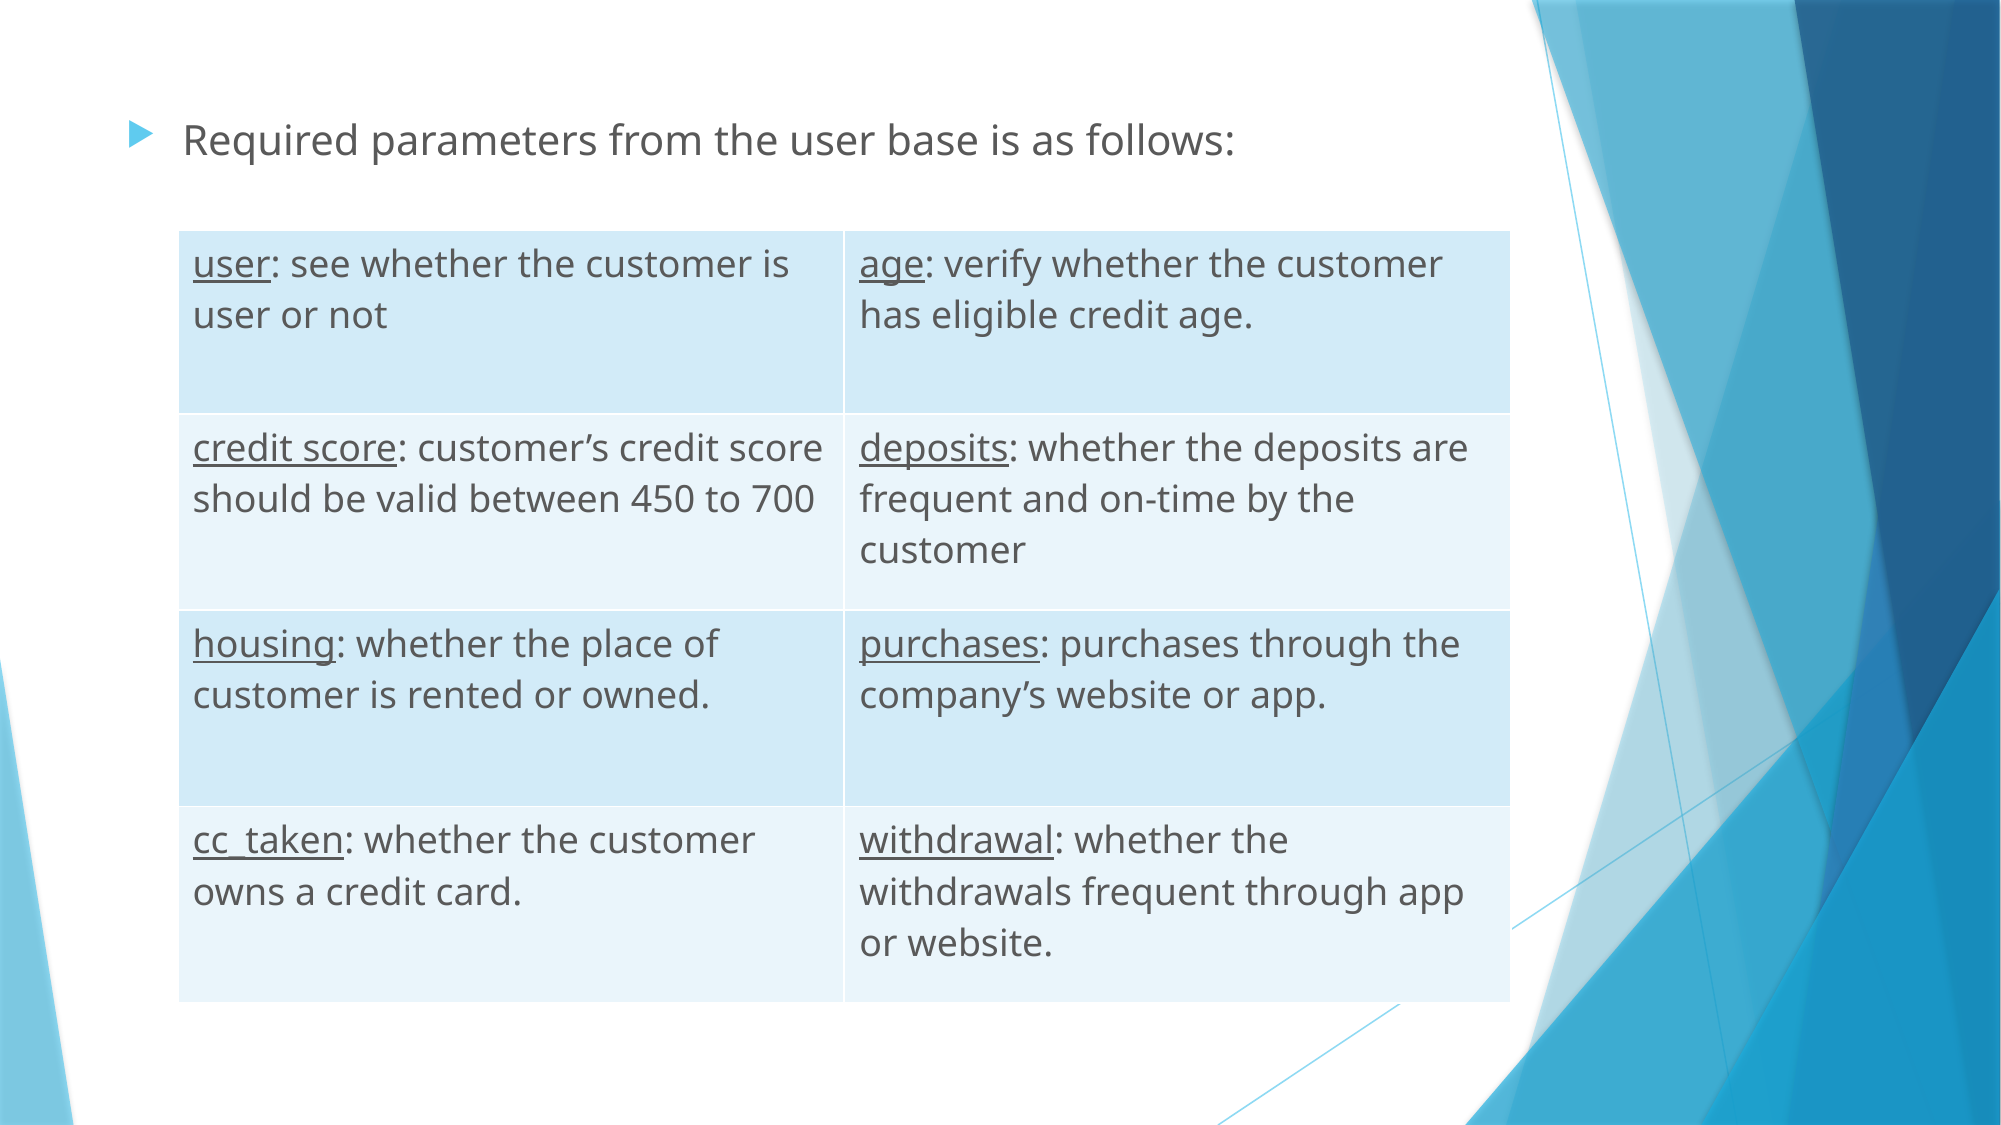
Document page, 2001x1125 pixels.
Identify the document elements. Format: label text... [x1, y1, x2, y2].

table_cell credit score: customer’s credit score should be valid between 450 to 700 [179, 415, 843, 609]
table_cell cc_taken: whether the customer owns a credit card. [179, 807, 843, 1002]
list Required parameters from the user base is as follows: [111, 35, 1522, 1040]
table_header age: verify whether the customer has eligible credit age. [845, 231, 1510, 413]
table_cell withdrawal: whether the withdrawals frequent through app or website. [845, 807, 1510, 1002]
table_header user: see whether the customer is user or not [179, 231, 843, 413]
table_cell deposits: whether the deposits are frequent and on-time by the customer [845, 415, 1510, 609]
table_cell purchases: purchases through the company’s website or app. [845, 611, 1510, 806]
table_cell housing: whether the place of customer is rented or owned. [179, 611, 843, 806]
